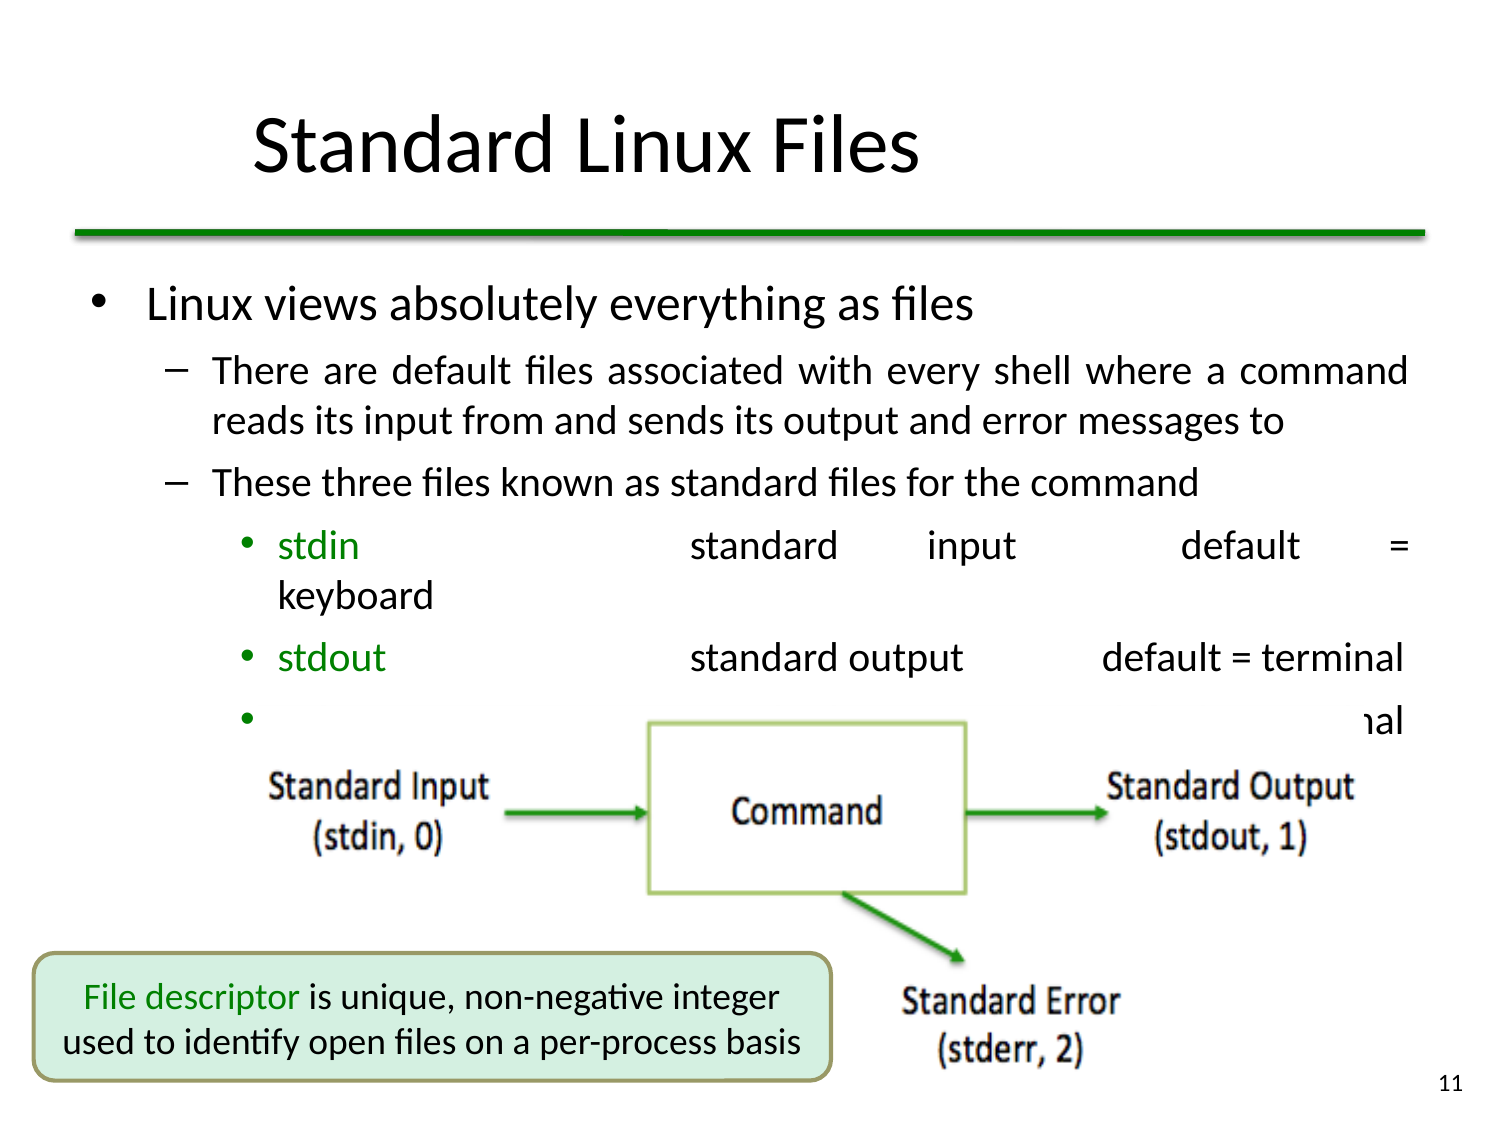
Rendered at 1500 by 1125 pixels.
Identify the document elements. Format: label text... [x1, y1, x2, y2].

slide_number 11 [1418, 1051, 1479, 1112]
title Standard Linux Files [237, 45, 1479, 233]
picture [257, 704, 1364, 1081]
text_box File descriptor is unique, non-negative integer used to identify open files on a per-process basis [31, 950, 253, 1083]
list Linux views absolutely everything as files There are default files associated with every shell where a command reads its input from and sends its output and error messages to These three files known as standard files for the command stdin standard input default = keyboard stdout standard output default = terminal stderr standard error default = terminal [75, 262, 1425, 1052]
